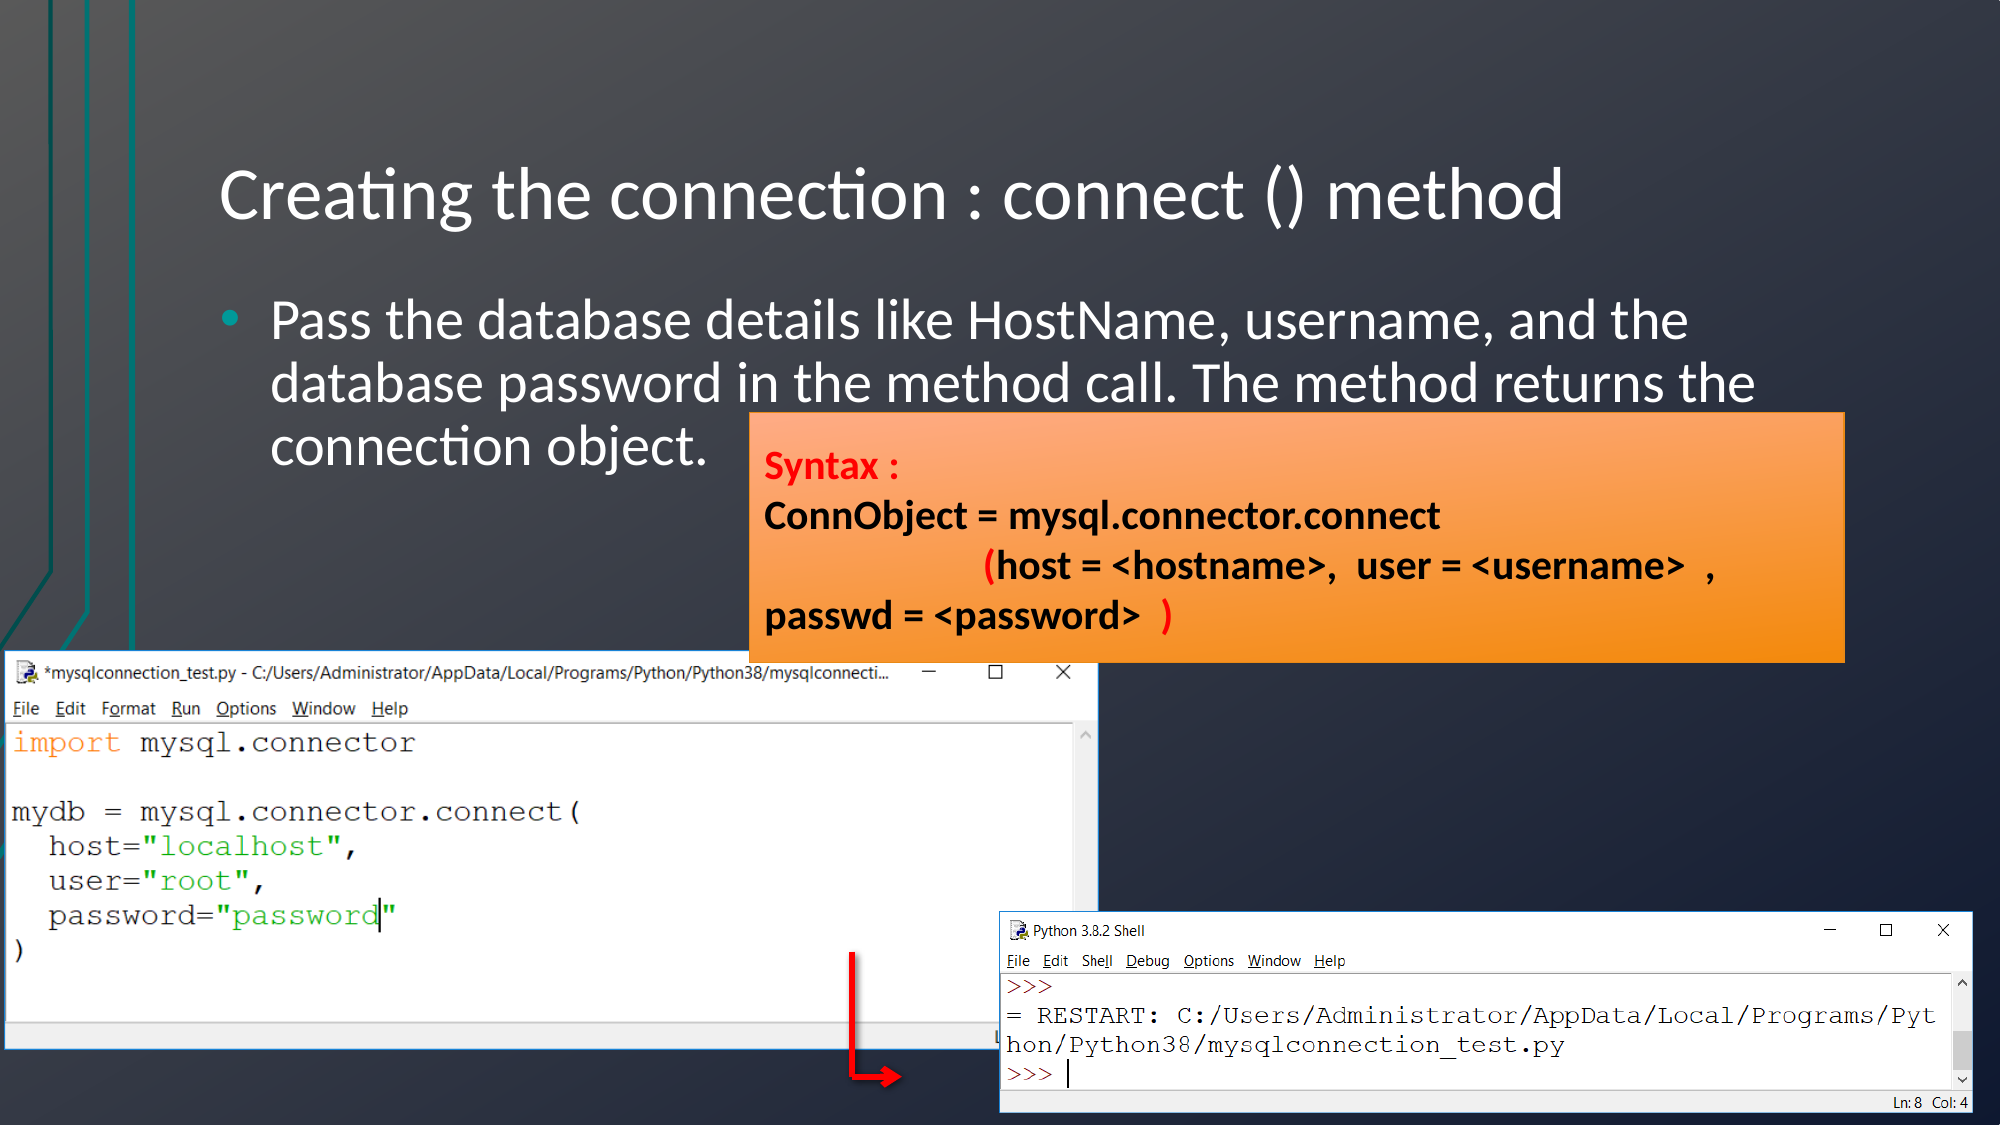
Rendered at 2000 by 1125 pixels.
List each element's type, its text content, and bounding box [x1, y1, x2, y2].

text_box Syntax : ConnObject = mysql.connector.connect (host = <hostname>, user = <username> , passwd = <password> ) [749, 412, 1845, 663]
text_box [851, 951, 903, 1077]
picture [3, 650, 1973, 1113]
list Pass the database details like HostName, username, and the database password in the method call. The method returns the connection object. [199, 279, 1900, 908]
title Creating the connection : connect () method [199, 45, 1900, 246]
